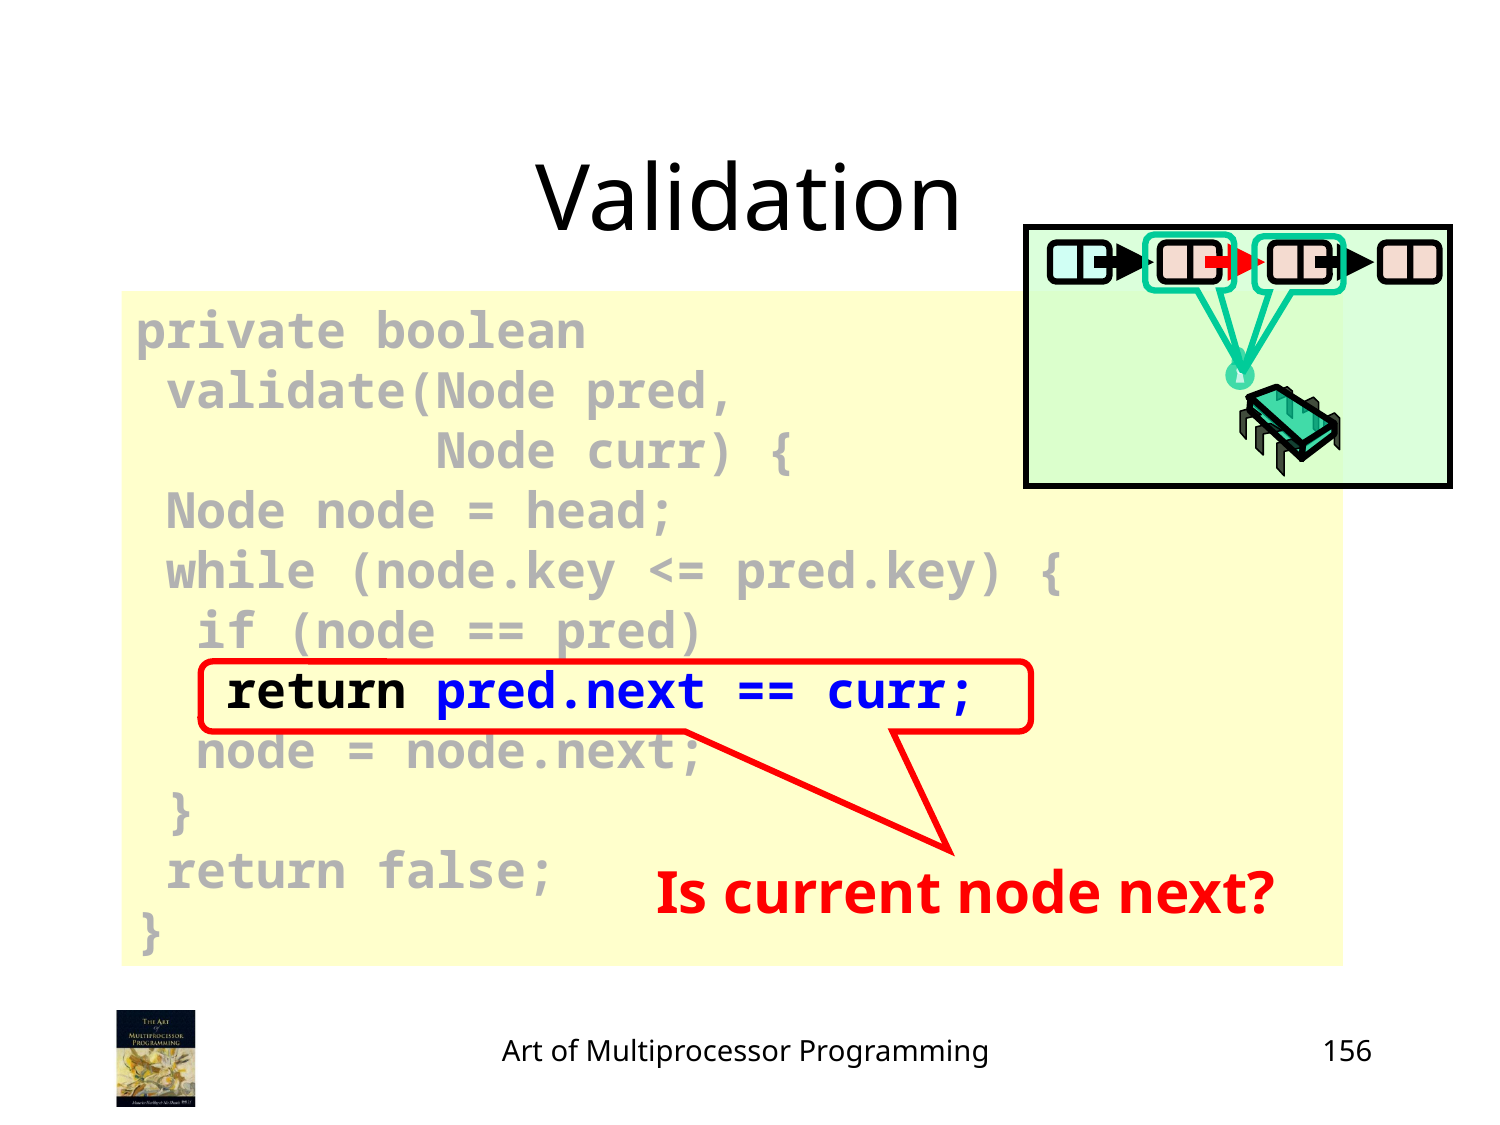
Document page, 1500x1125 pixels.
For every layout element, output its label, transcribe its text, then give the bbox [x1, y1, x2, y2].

text_box private boolean validate(Node pred, Node curr) { Node node = head; while (node.key <= pred.key) { if (node == pred) return pred.next == curr; node = node.next; } return false; } [121, 291, 1343, 966]
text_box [1025, 226, 1451, 487]
text_box Is current node next? [590, 847, 1342, 933]
text_box [200, 661, 1031, 847]
footer Art of Multiprocessor Programming [464, 1024, 1028, 1101]
picture [107, 1010, 204, 1107]
title Validation [112, 99, 1388, 288]
slide_number 156 [1074, 1024, 1388, 1101]
